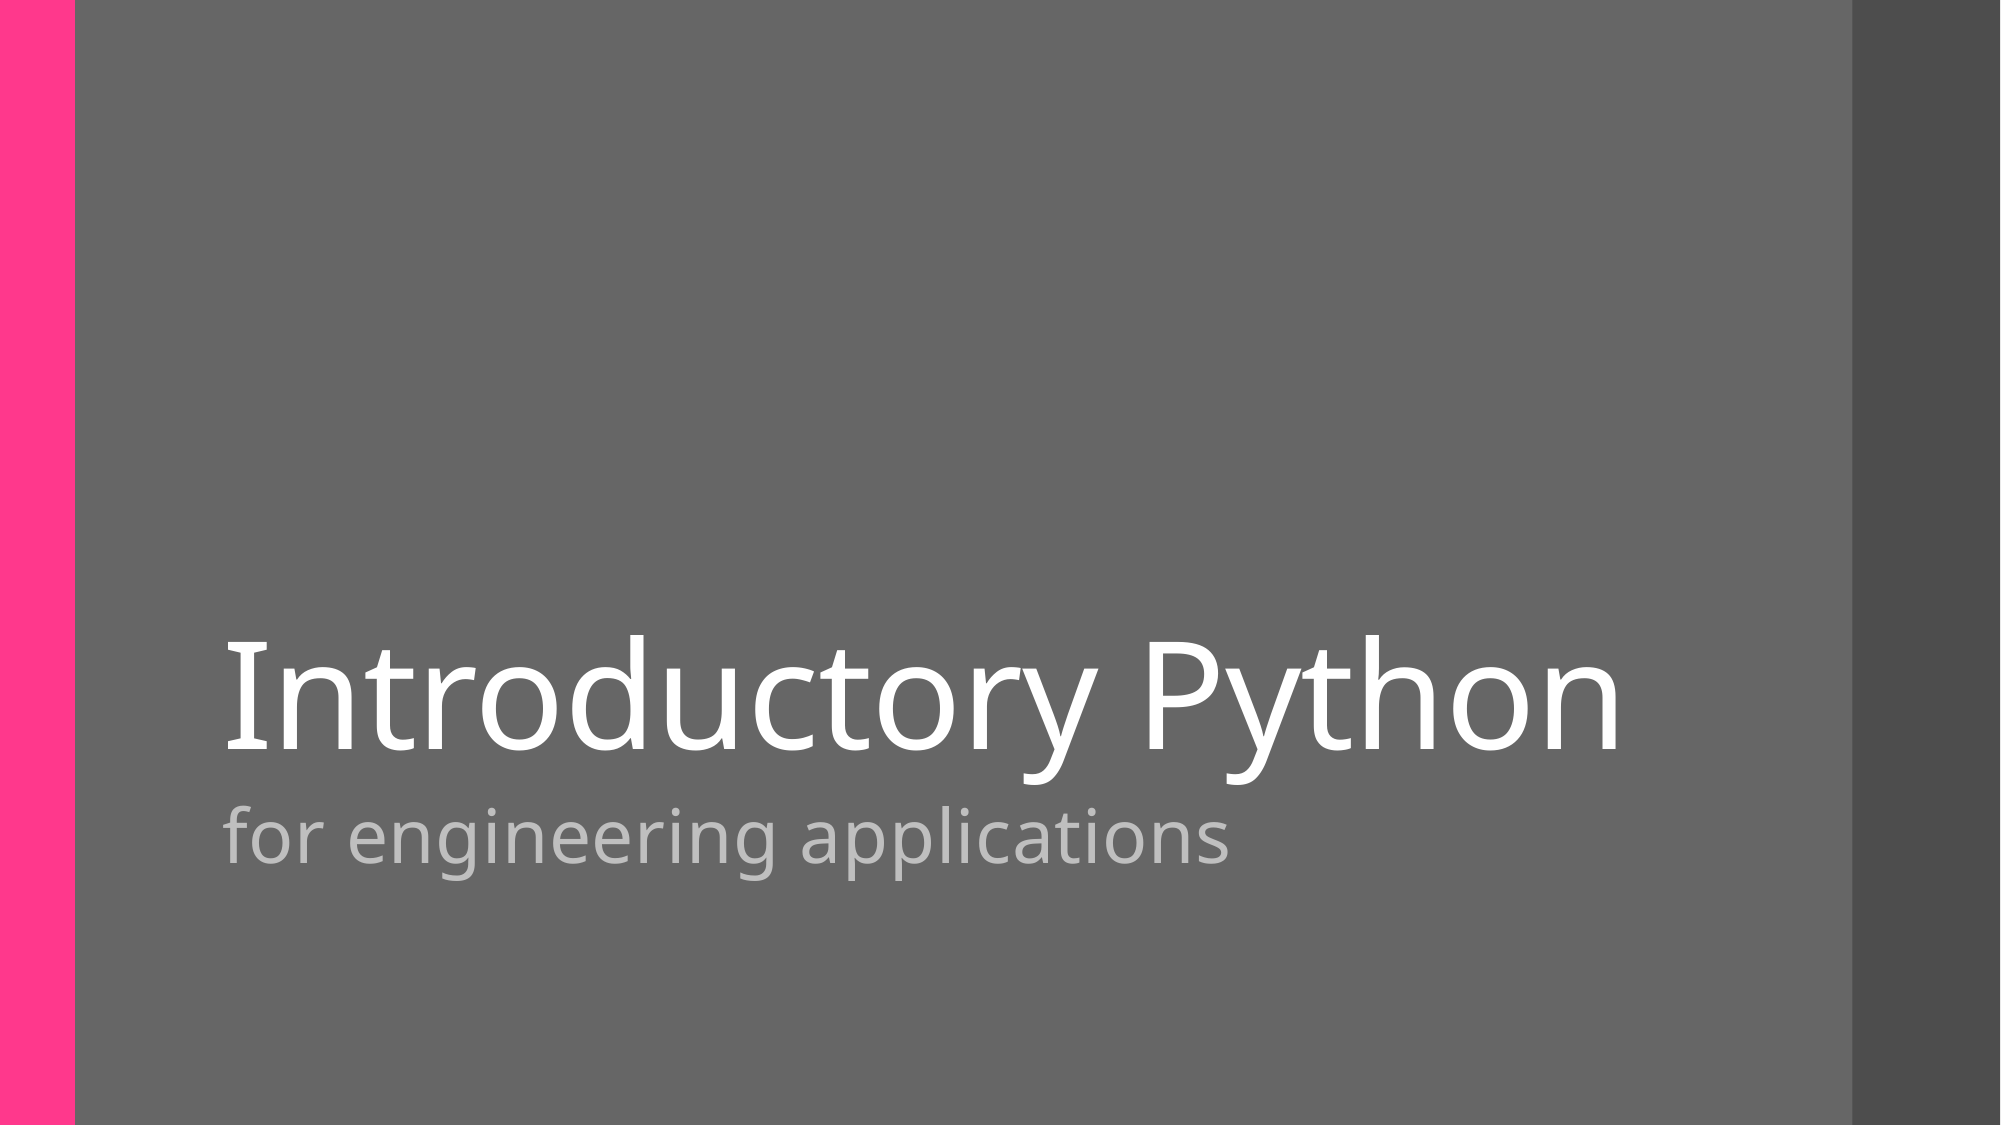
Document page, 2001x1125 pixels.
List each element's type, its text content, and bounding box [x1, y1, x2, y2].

title Introductory Python [206, 124, 1752, 787]
subtitle for engineering applications [206, 787, 1752, 1065]
